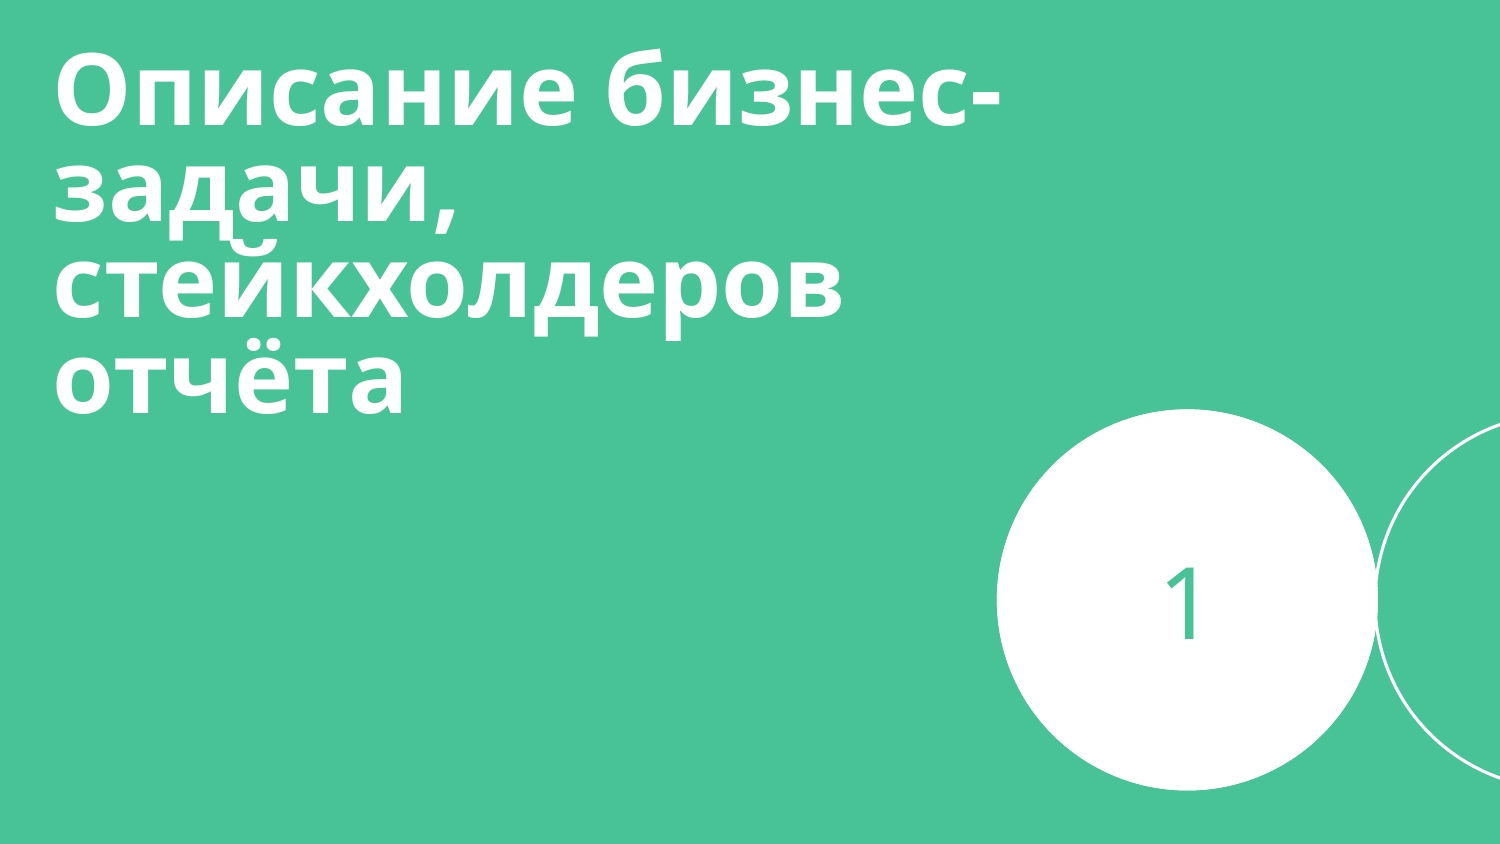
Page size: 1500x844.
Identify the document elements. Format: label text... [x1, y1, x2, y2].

text_box Описание бизнес-задачи, стейкхолдеров отчёта [52, 48, 1225, 455]
text_box 1 [999, 412, 1375, 788]
